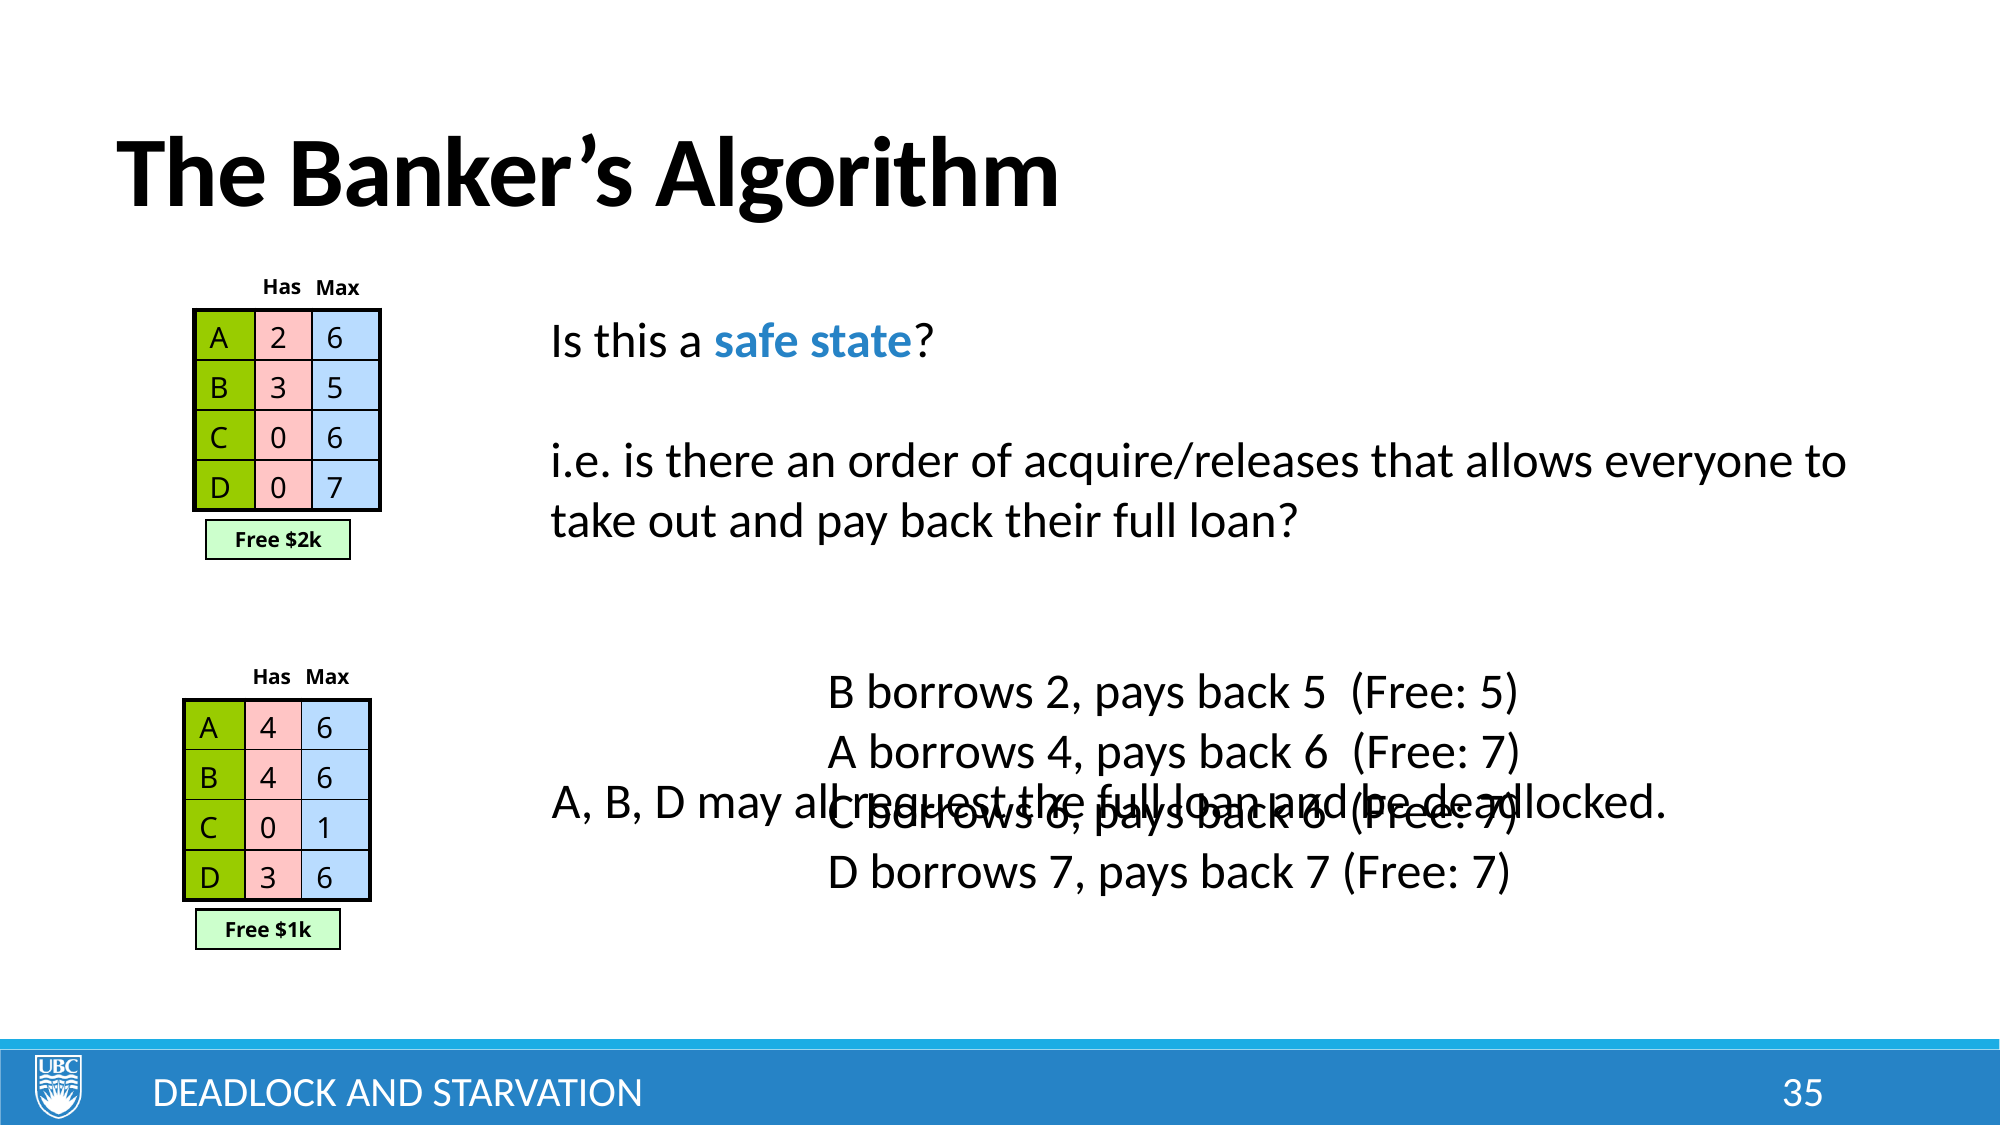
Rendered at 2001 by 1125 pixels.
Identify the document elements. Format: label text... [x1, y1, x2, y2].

table_header 6 [313, 312, 378, 359]
table_cell 6 [313, 411, 378, 459]
table_cell C [197, 411, 254, 459]
table_cell 5 [313, 361, 378, 409]
table_cell B [186, 750, 244, 799]
table_cell C [186, 800, 244, 849]
footer Deadlock and Starvation [137, 1059, 1396, 1120]
text_box A, B, D may all request the full loan and be deadlocked. [536, 760, 1935, 836]
table_cell 0 [256, 411, 311, 459]
slide_number 35 [1624, 1059, 1840, 1120]
table_cell 4 [246, 750, 301, 799]
table_header A [186, 702, 244, 749]
table_header A [197, 312, 254, 359]
text_box Free $2k [206, 519, 351, 560]
table_cell D [197, 461, 254, 508]
text_box Is this a safe state? i.e. is there an order of acquire/releases that allows everyone to take out and pay back their full loan? [535, 299, 1934, 555]
table_cell 0 [256, 461, 311, 508]
table_header 2 [256, 312, 311, 359]
table_cell 0 [246, 800, 301, 849]
table_header 6 [302, 702, 368, 749]
text_box Free $1k [196, 909, 341, 950]
table_header 4 [246, 702, 301, 749]
table_cell 6 [302, 750, 368, 799]
text_box Has [237, 656, 290, 696]
table_cell 3 [256, 361, 311, 409]
text_box Has [247, 266, 300, 306]
table_cell 6 [302, 851, 368, 898]
text_box B borrows 2, pays back 5 (Free: 5) A borrows 4, pays back 6 (Free: 7) C borrows 6, pays back 6 (Free: 7) D borrows 7, pays back 7 (Free: 7) [813, 836, 1577, 966]
title The Banker’s Algorithm [101, 106, 1752, 235]
table_cell 7 [313, 461, 378, 508]
table_cell 1 [302, 800, 368, 849]
picture [35, 1055, 82, 1119]
text_box Max [290, 656, 372, 697]
text_box Max [300, 266, 382, 307]
text_box B borrows 2, pays back 5 (Free: 5) A borrows 4, pays back 6 (Free: 7) C borrows 6, pays back 6 (Free: 7) D borrows 7, pays back 7 (Free: 7) [813, 651, 1577, 760]
table_cell D [186, 851, 244, 898]
table_cell B [197, 361, 254, 409]
table_cell 3 [246, 851, 301, 898]
